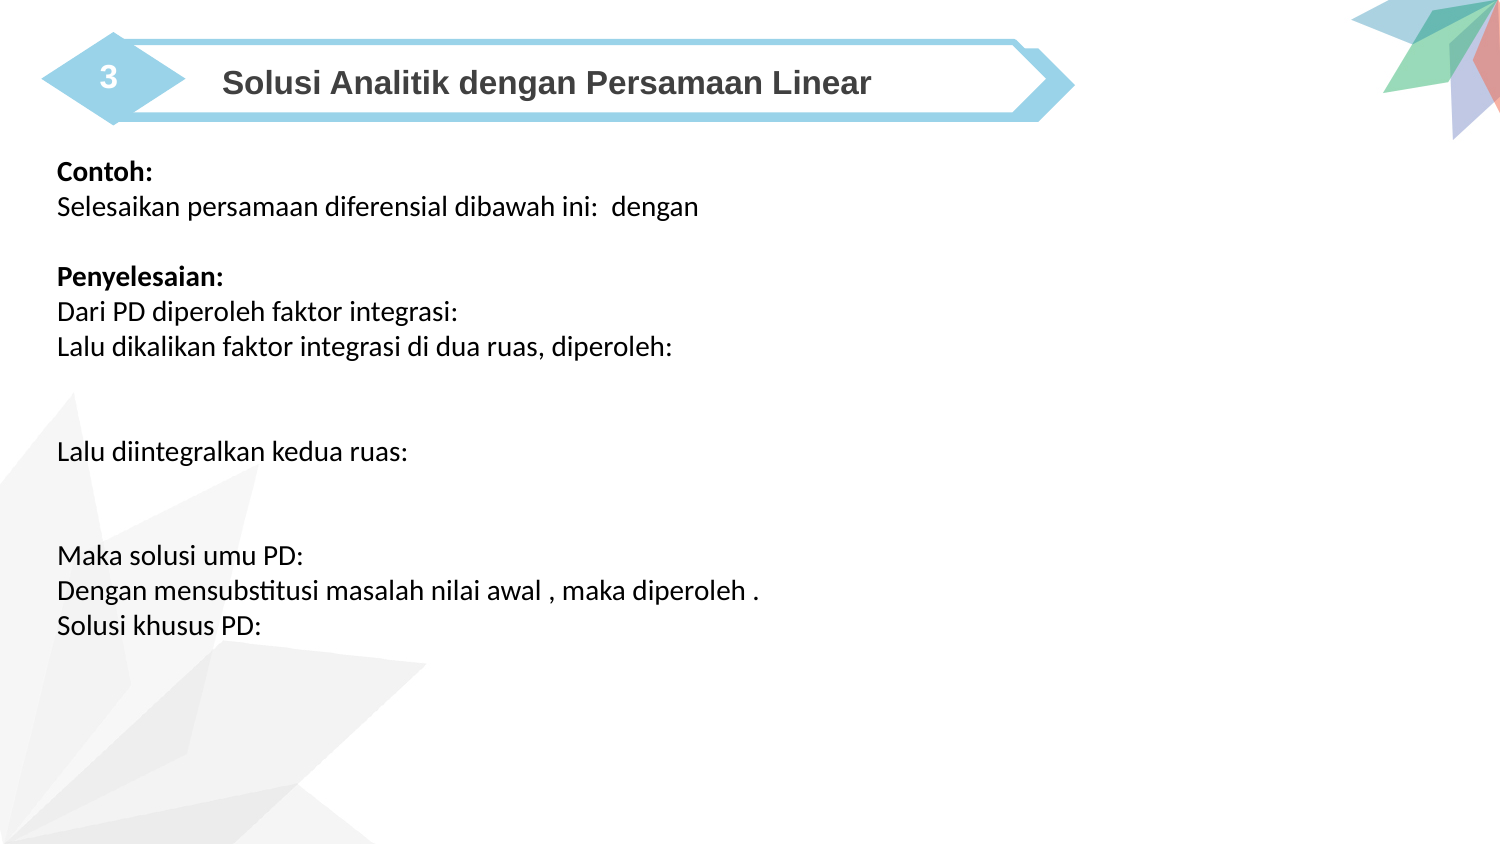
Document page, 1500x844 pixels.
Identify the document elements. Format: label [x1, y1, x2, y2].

text_box [41, 31, 1076, 126]
picture [0, 0, 1500, 844]
